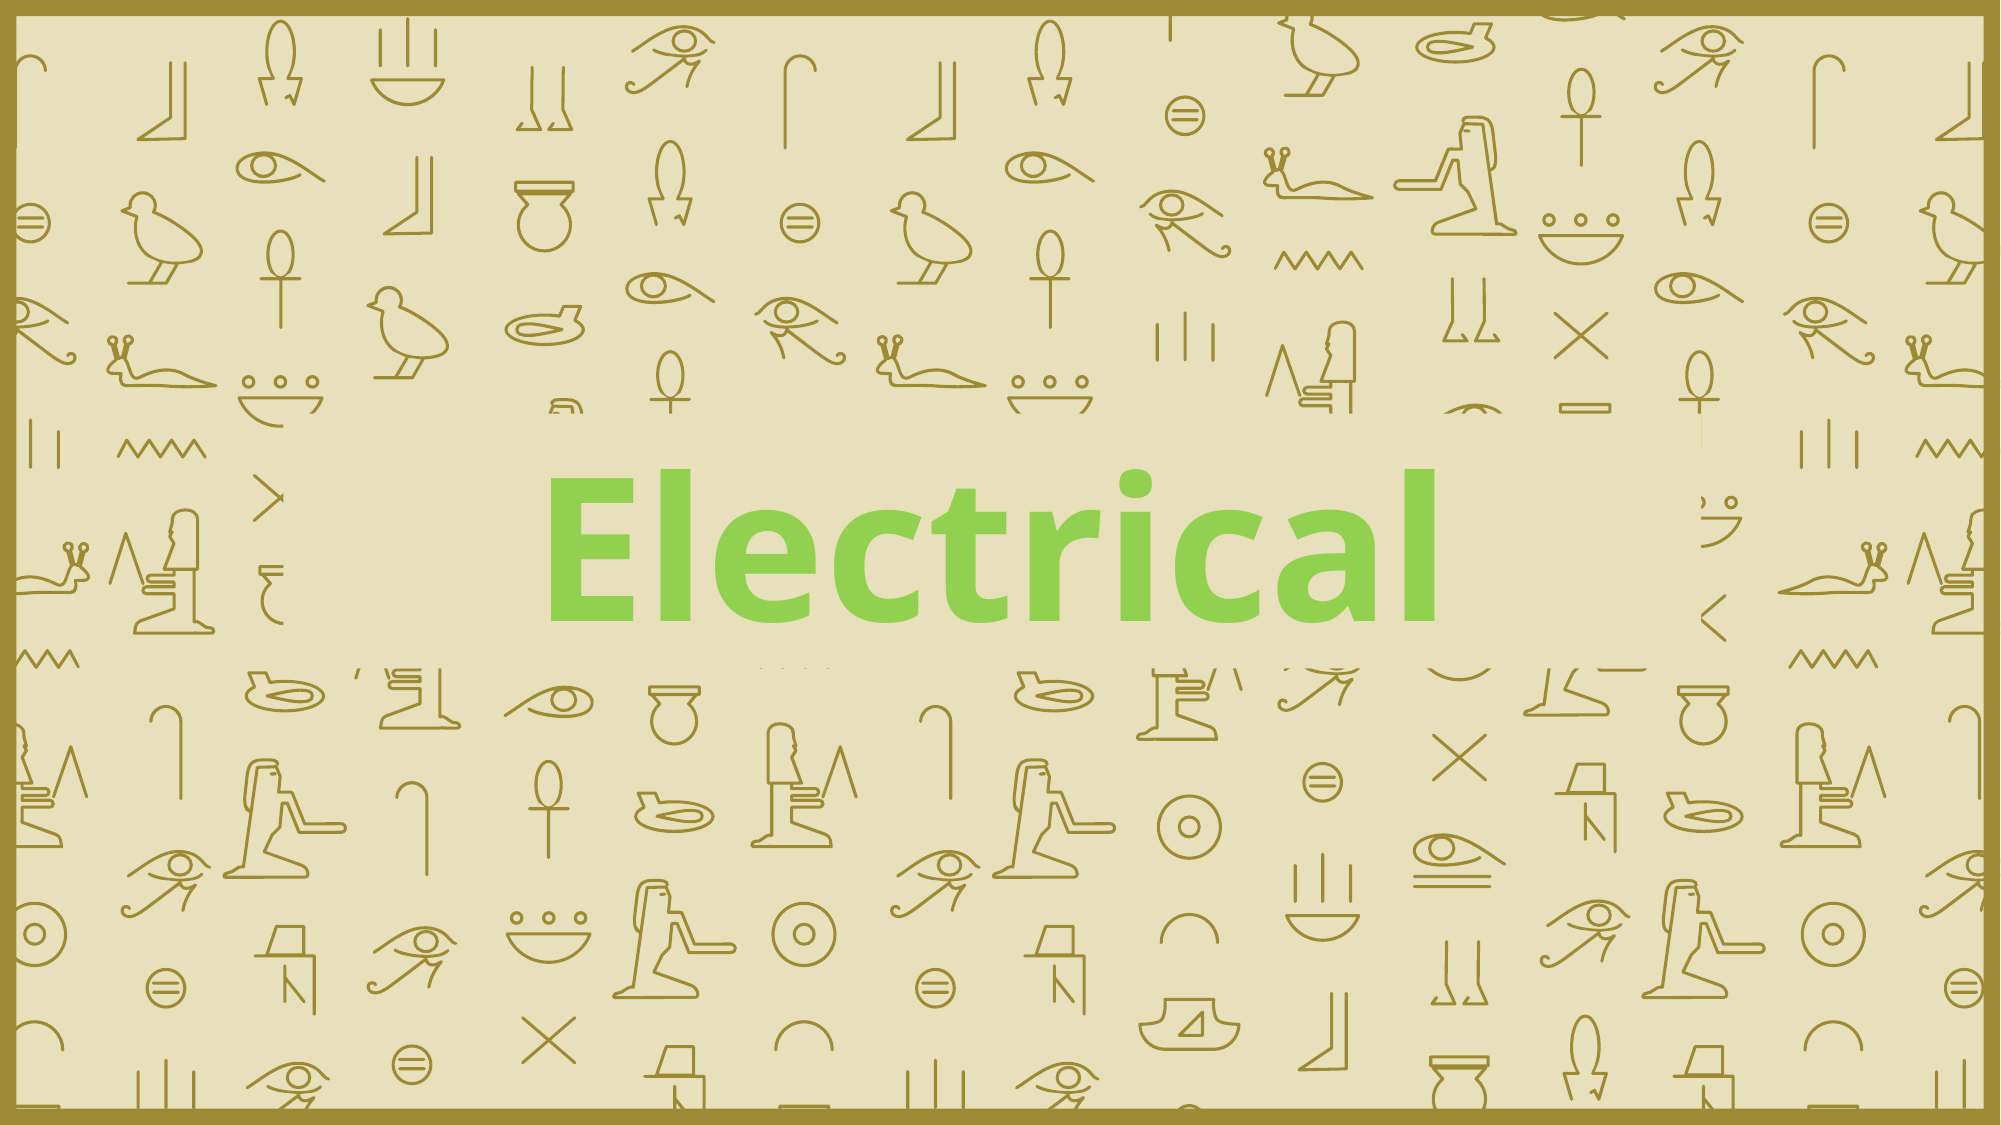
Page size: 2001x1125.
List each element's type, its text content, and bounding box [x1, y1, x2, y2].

text_box Electrical [283, 413, 1702, 669]
